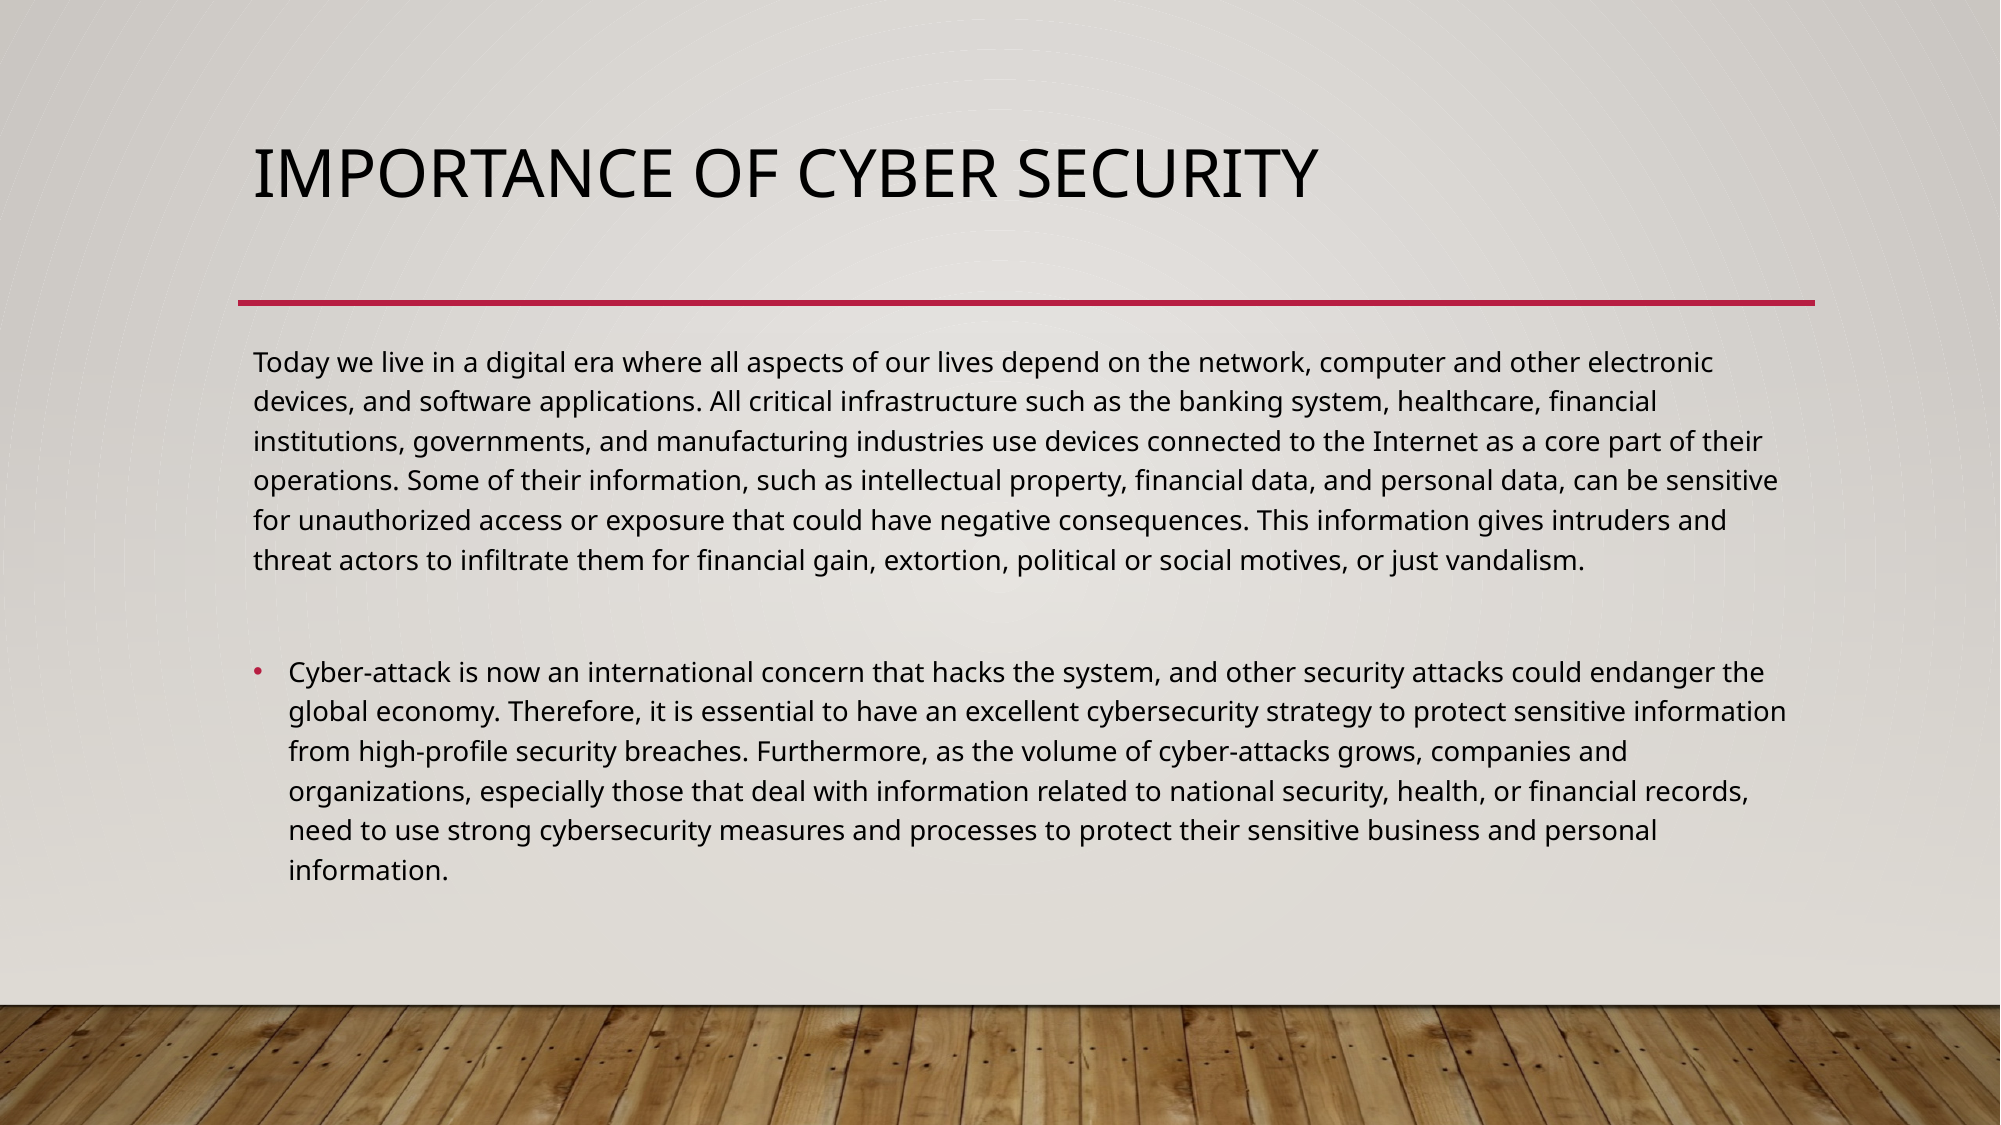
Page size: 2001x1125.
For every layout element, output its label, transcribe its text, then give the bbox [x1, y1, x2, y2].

title Importance of cyber security [238, 131, 1814, 305]
picture [0, 1005, 2000, 1125]
list Today we live in a digital era where all aspects of our lives depend on the network, computer and other electronic devices, and software applications. All critical infrastructure such as the banking system, healthcare, financial institutions, governments, and manufacturing industries use devices connected to the Internet as a core part of their operations. Some of their information, such as intellectual property, financial data, and personal data, can be sensitive for unauthorized access or exposure that could have negative consequences. This information gives intruders and threat actors to infiltrate them for financial gain, extortion, political or social motives, or just vandalism. Cyber-attack is now an international concern that hacks the system, and other security attacks could endanger the global economy. Therefore, it is essential to have an excellent cybersecurity strategy to protect sensitive information from high-profile security breaches. Furthermore, as the volume of cyber-attacks grows, companies and organizations, especially those that deal with information related to national security, health, or financial records, need to use strong cybersecurity measures and processes to protect their sensitive business and personal information. [238, 330, 1814, 897]
